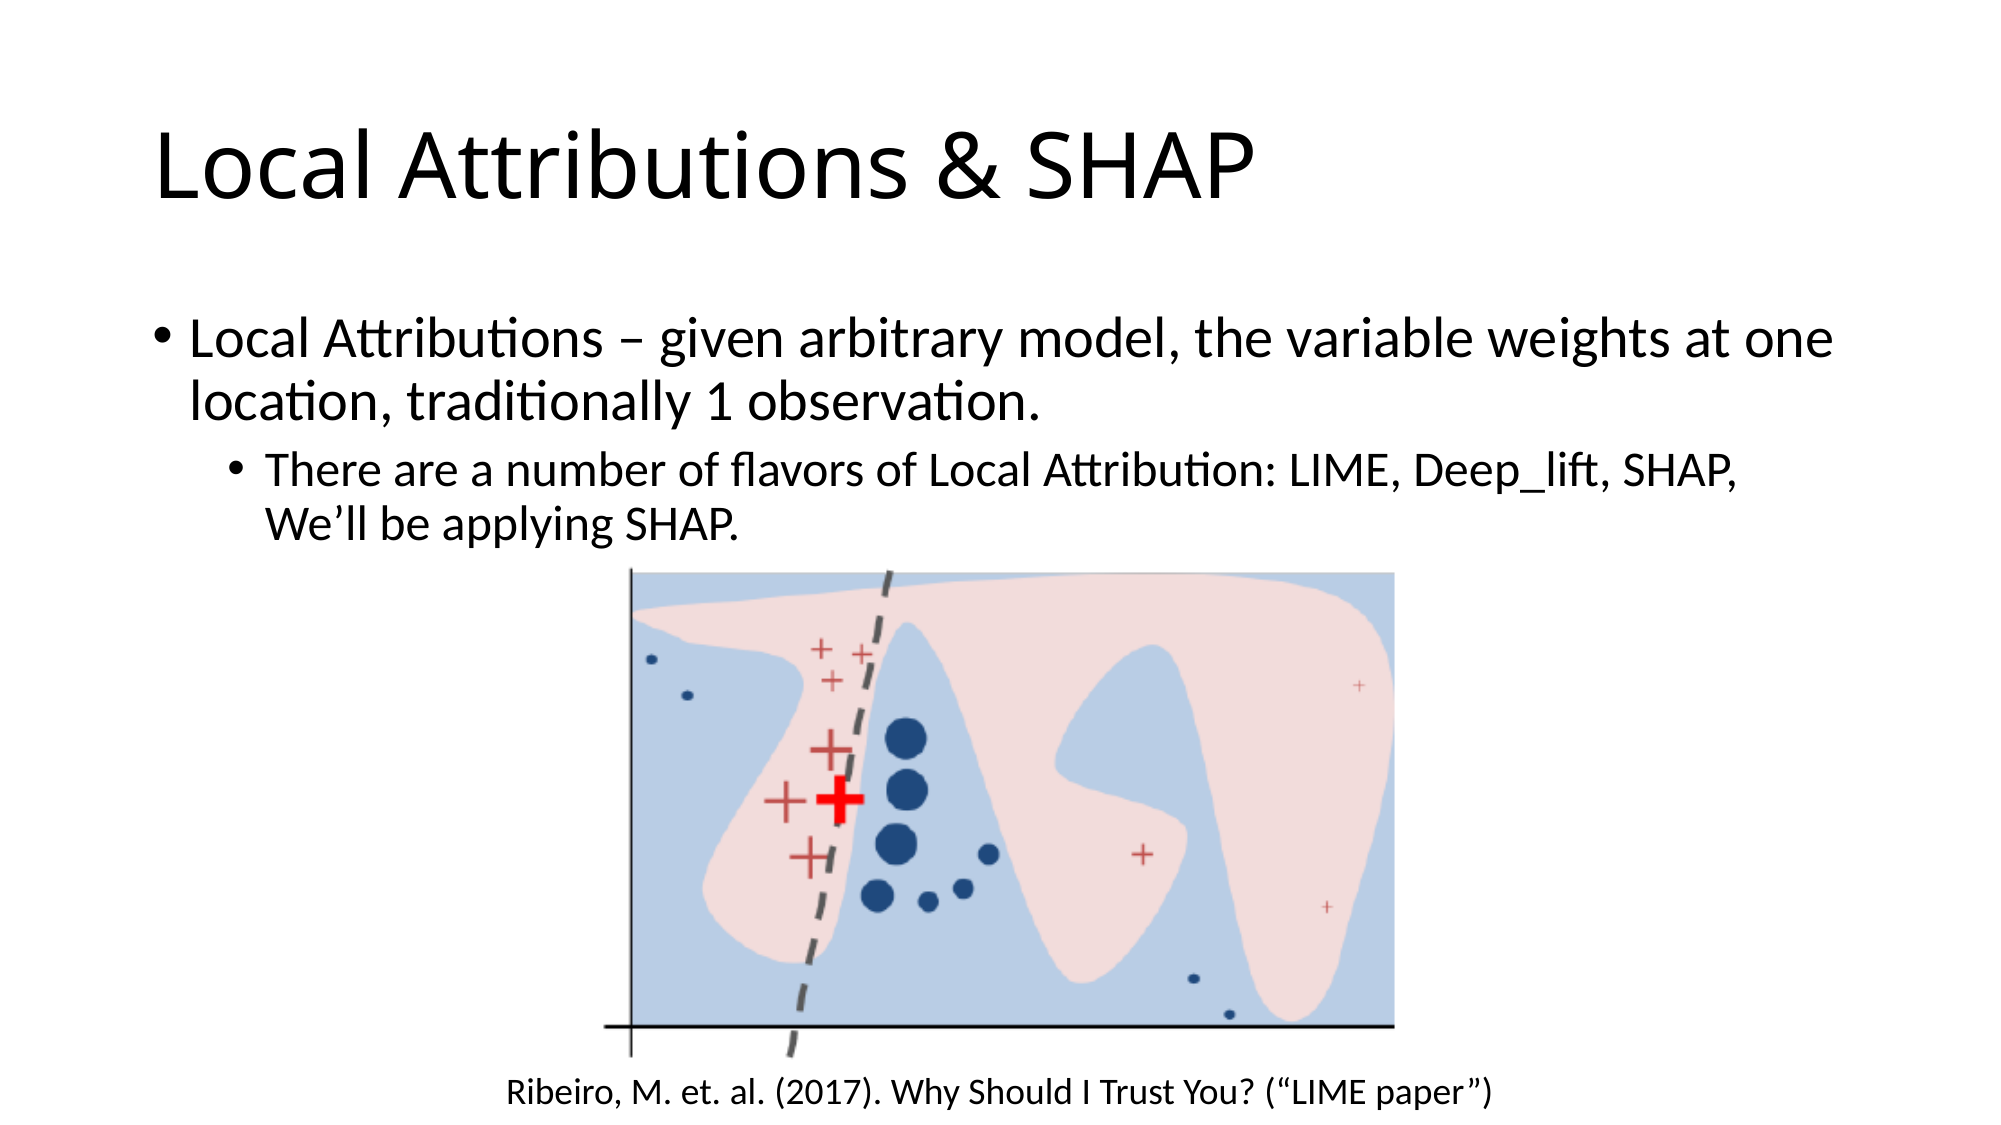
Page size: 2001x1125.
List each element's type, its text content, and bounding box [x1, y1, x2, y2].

title Local Attributions & SHAP [137, 59, 1863, 278]
picture [595, 562, 1404, 1065]
text_box Ribeiro, M. et. al. (2017). Why Should I Trust You? (“LIME paper”) [480, 1060, 1520, 1120]
list Local Attributions – given arbitrary model, the variable weights at one location, traditionally 1 observation. There are a number of flavors of Local Attribution: LIME, Deep_lift, SHAP, We’ll be applying SHAP. [137, 299, 1863, 1014]
